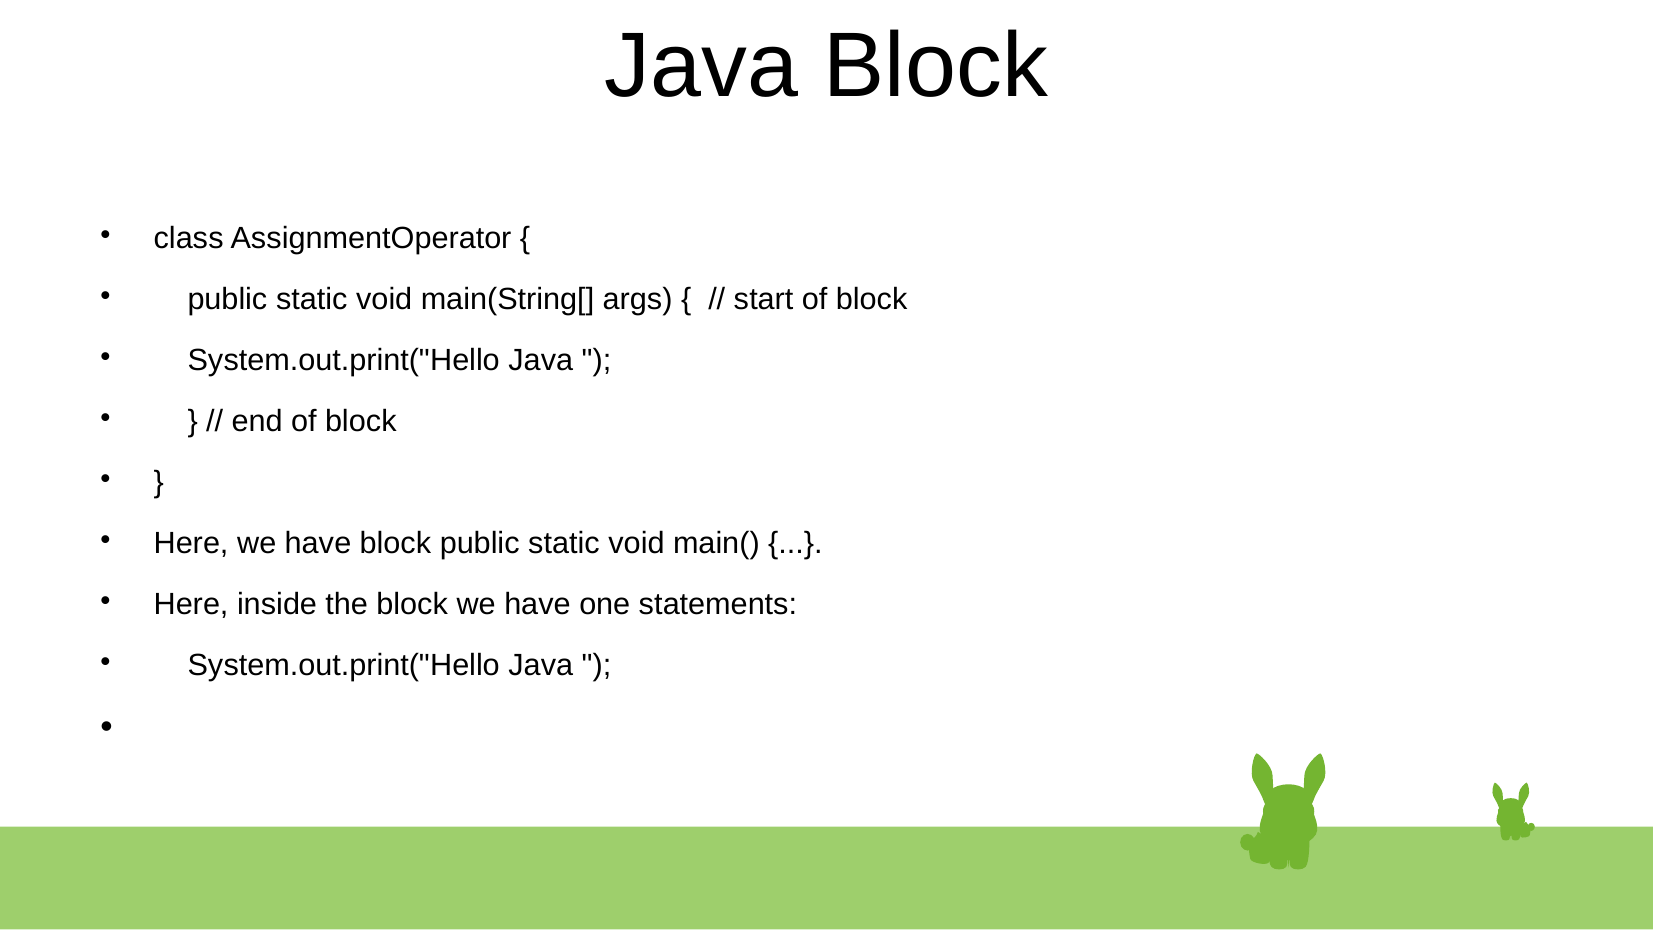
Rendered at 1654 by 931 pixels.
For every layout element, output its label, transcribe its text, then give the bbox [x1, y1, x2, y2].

list class AssignmentOperator { public static void main(String[] args) { // start of block System.out.print("Hello Java "); } // end of block } Here, we have block public static void main() {...}. Here, inside the block we have one statements: System.out.print("Hello Java "); [82, 217, 1571, 757]
title Java Block [82, 12, 1571, 217]
